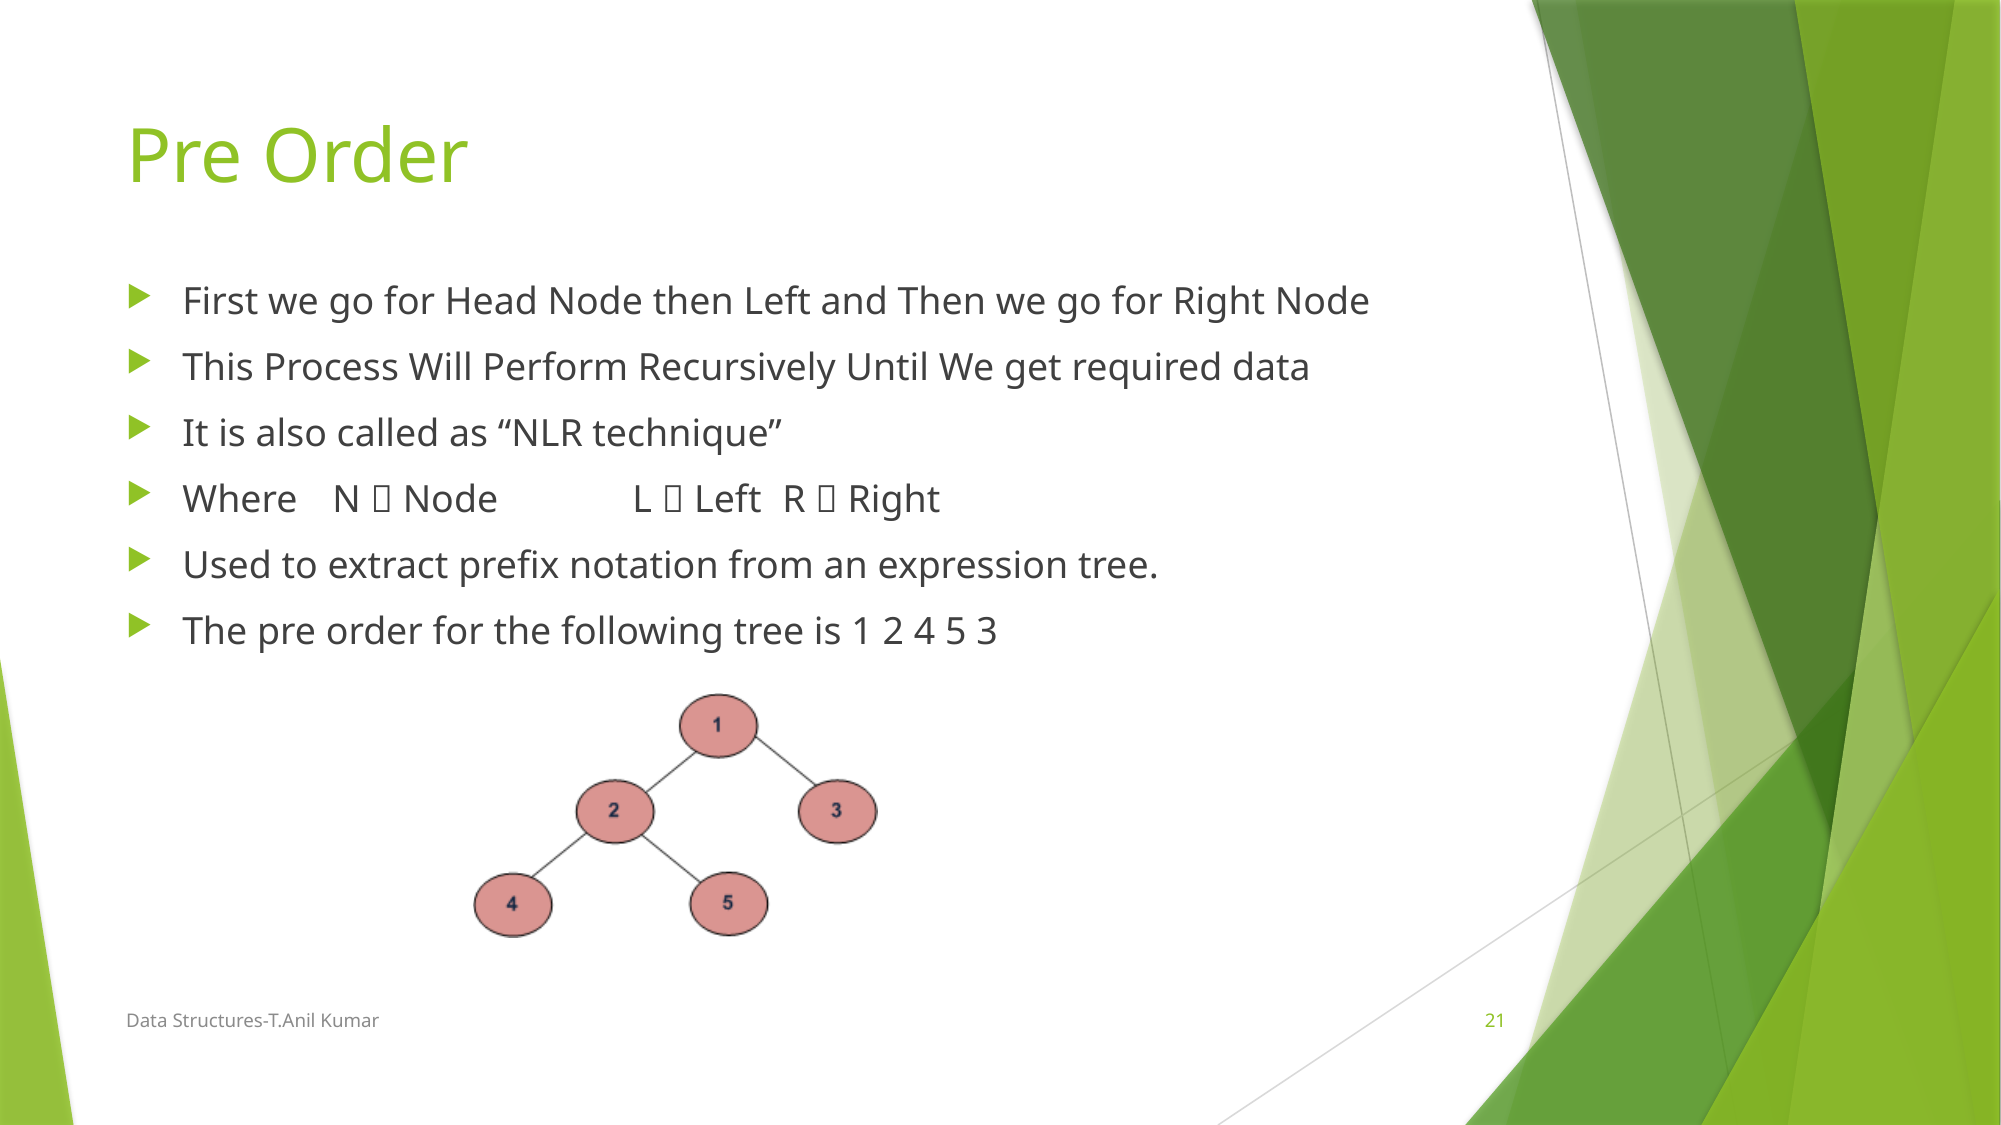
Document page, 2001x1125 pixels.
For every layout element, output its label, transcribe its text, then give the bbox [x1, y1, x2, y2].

list First we go for Head Node then Left and Then we go for Right Node This Process Will Perform Recursively Until We get required data It is also called as “NLR technique” Where N  Node L  Left R  Right Used to extract prefix notation from an expression tree. The pre order for the following tree is 1 2 4 5 3 [111, 269, 1522, 907]
footer Data Structures-T.Anil Kumar [111, 991, 1145, 1051]
title Pre Order [111, 99, 1522, 228]
slide_number 21 [1409, 991, 1522, 1051]
picture [472, 693, 879, 938]
